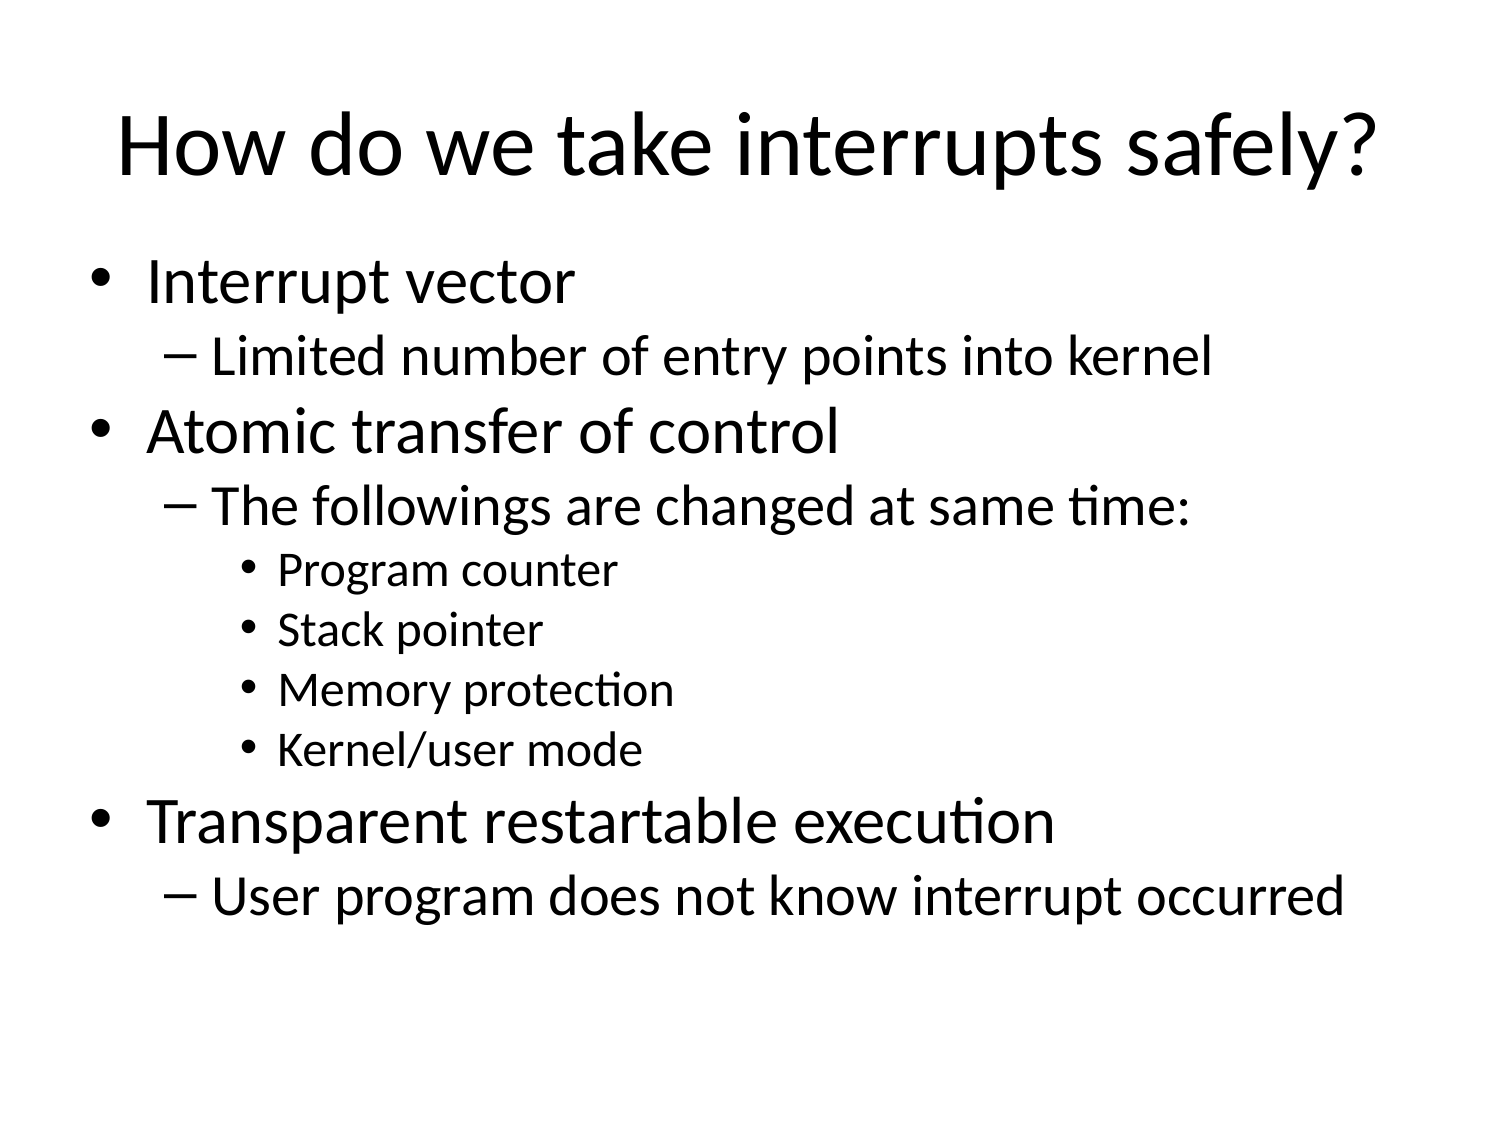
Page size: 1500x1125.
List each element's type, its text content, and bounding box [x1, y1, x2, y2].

text_box Interrupt vector Limited number of entry points into kernel Atomic transfer of control The followings are changed at same time: Program counter Stack pointer Memory protection Kernel/user mode Transparent restartable execution User program does not know interrupt occurred [74, 229, 1425, 1092]
text_box How do we take interrupts safely? [74, 45, 1425, 229]
